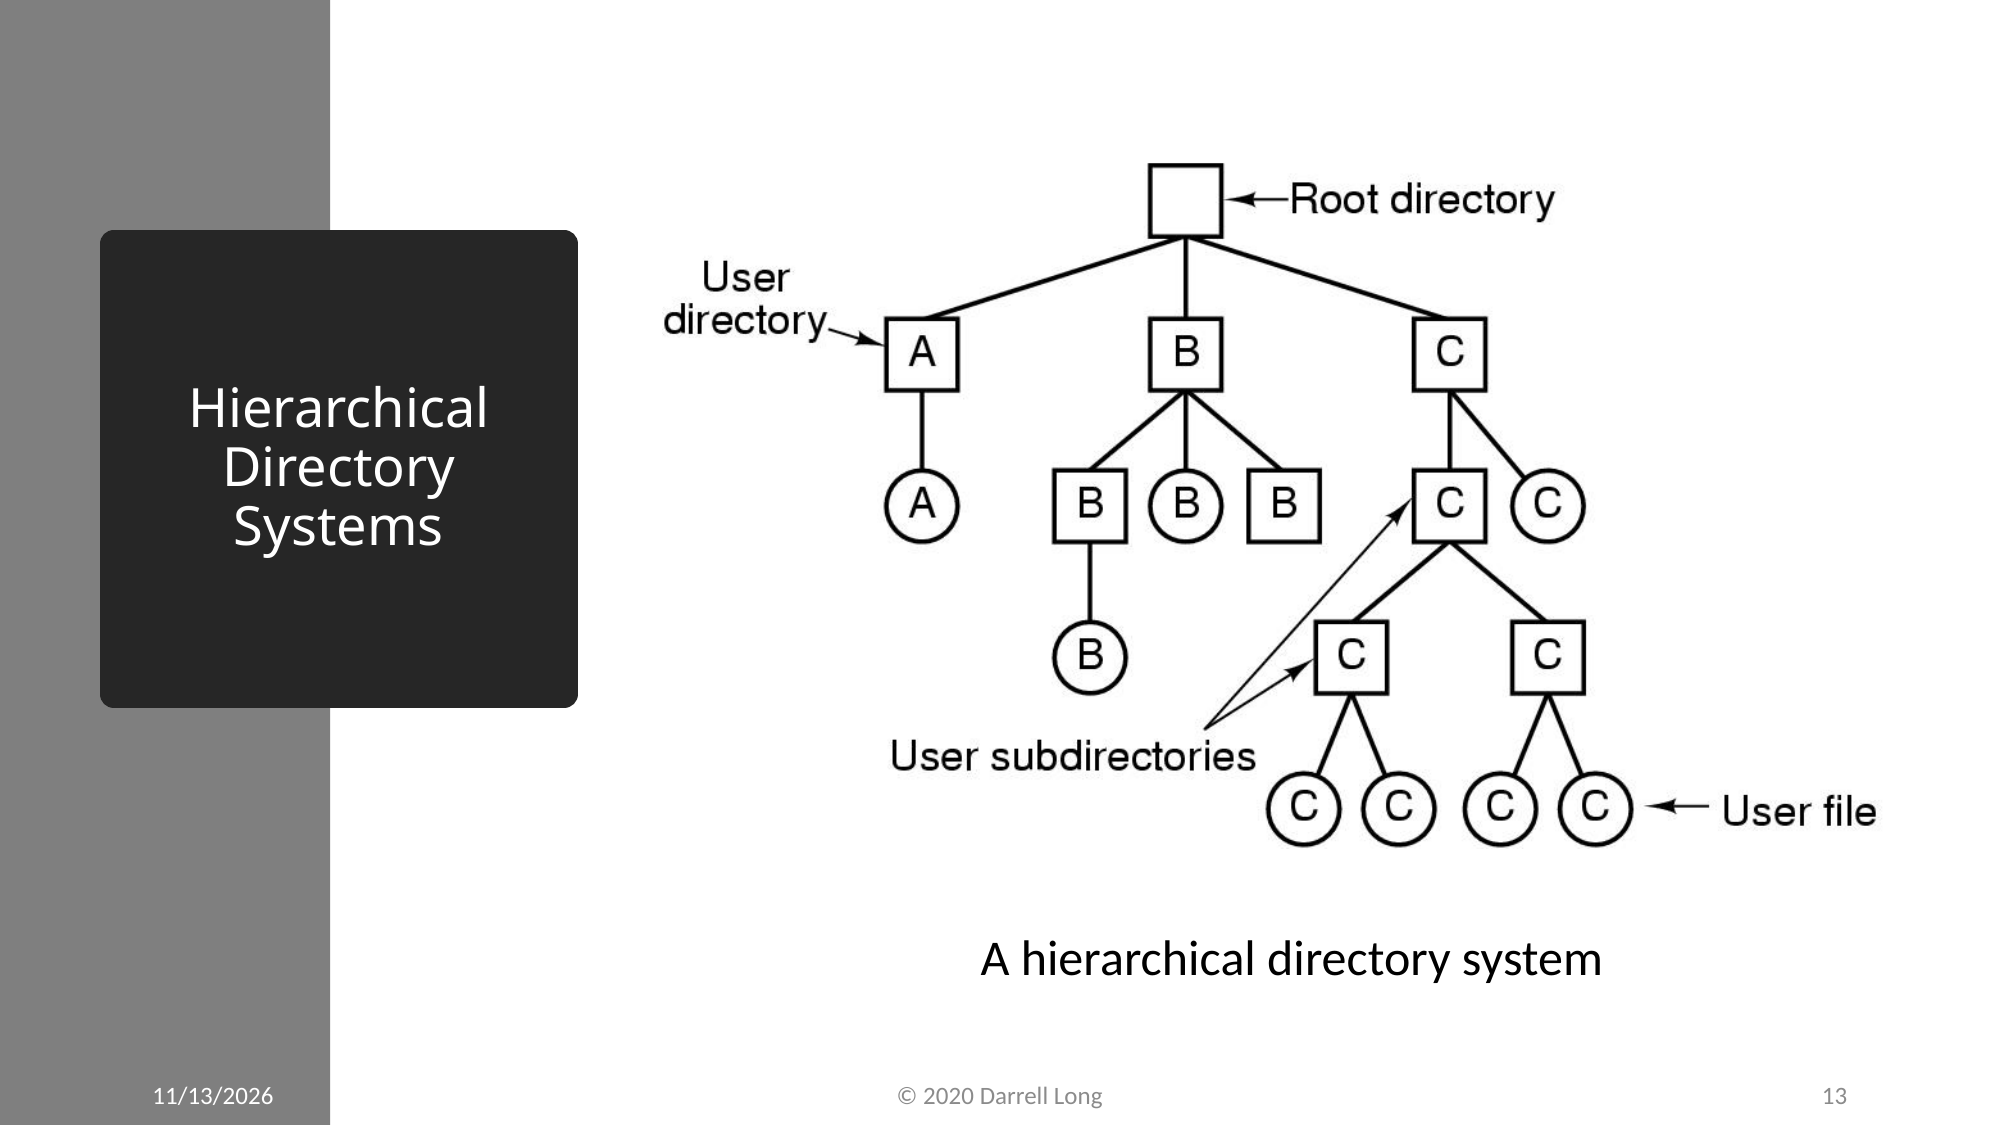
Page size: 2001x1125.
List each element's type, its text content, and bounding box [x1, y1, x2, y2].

slide_number 13 [1412, 1065, 1863, 1125]
text_box [0, 0, 331, 1125]
picture [662, 152, 1922, 849]
list A hierarchical directory system [945, 924, 1640, 1020]
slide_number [137, 1065, 588, 1125]
title Hierarchical Directory Systems [113, 243, 564, 694]
footer © 2020 Darrell Long [662, 1065, 1338, 1125]
